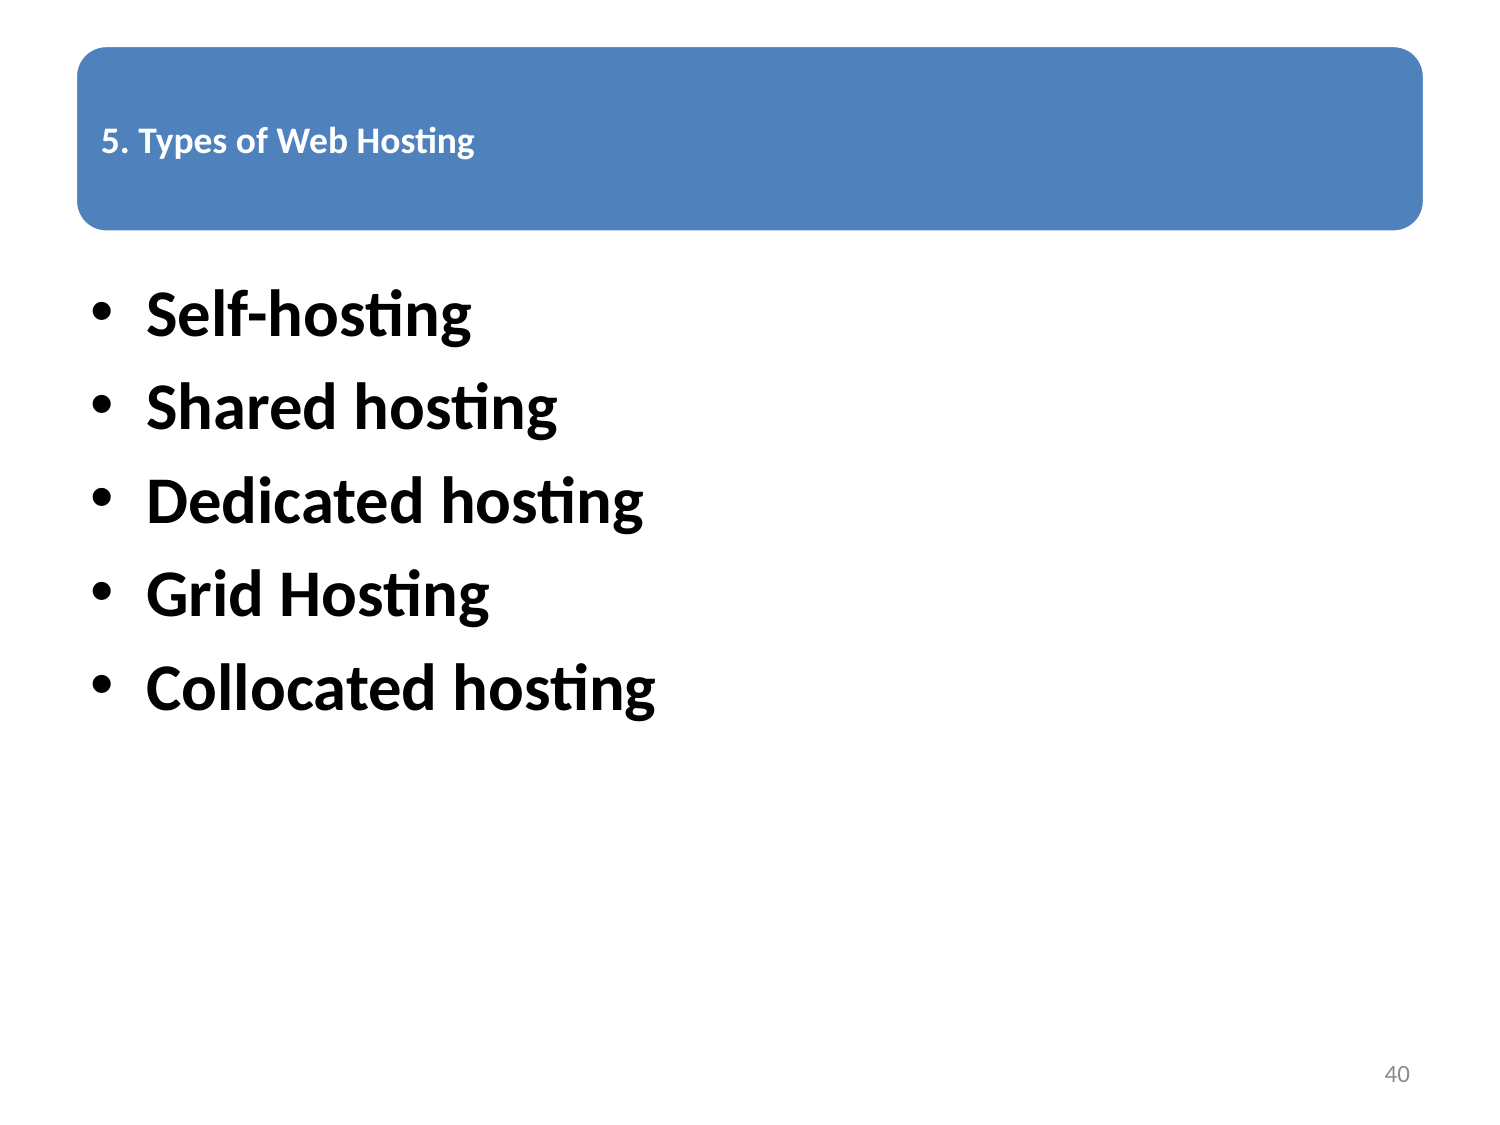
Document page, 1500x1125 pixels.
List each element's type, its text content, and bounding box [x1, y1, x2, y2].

slide_number 40 [1074, 1042, 1425, 1103]
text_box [74, 44, 1426, 233]
list Self-hosting Shared hosting Dedicated hosting Grid Hosting Collocated hosting [75, 262, 1425, 1005]
